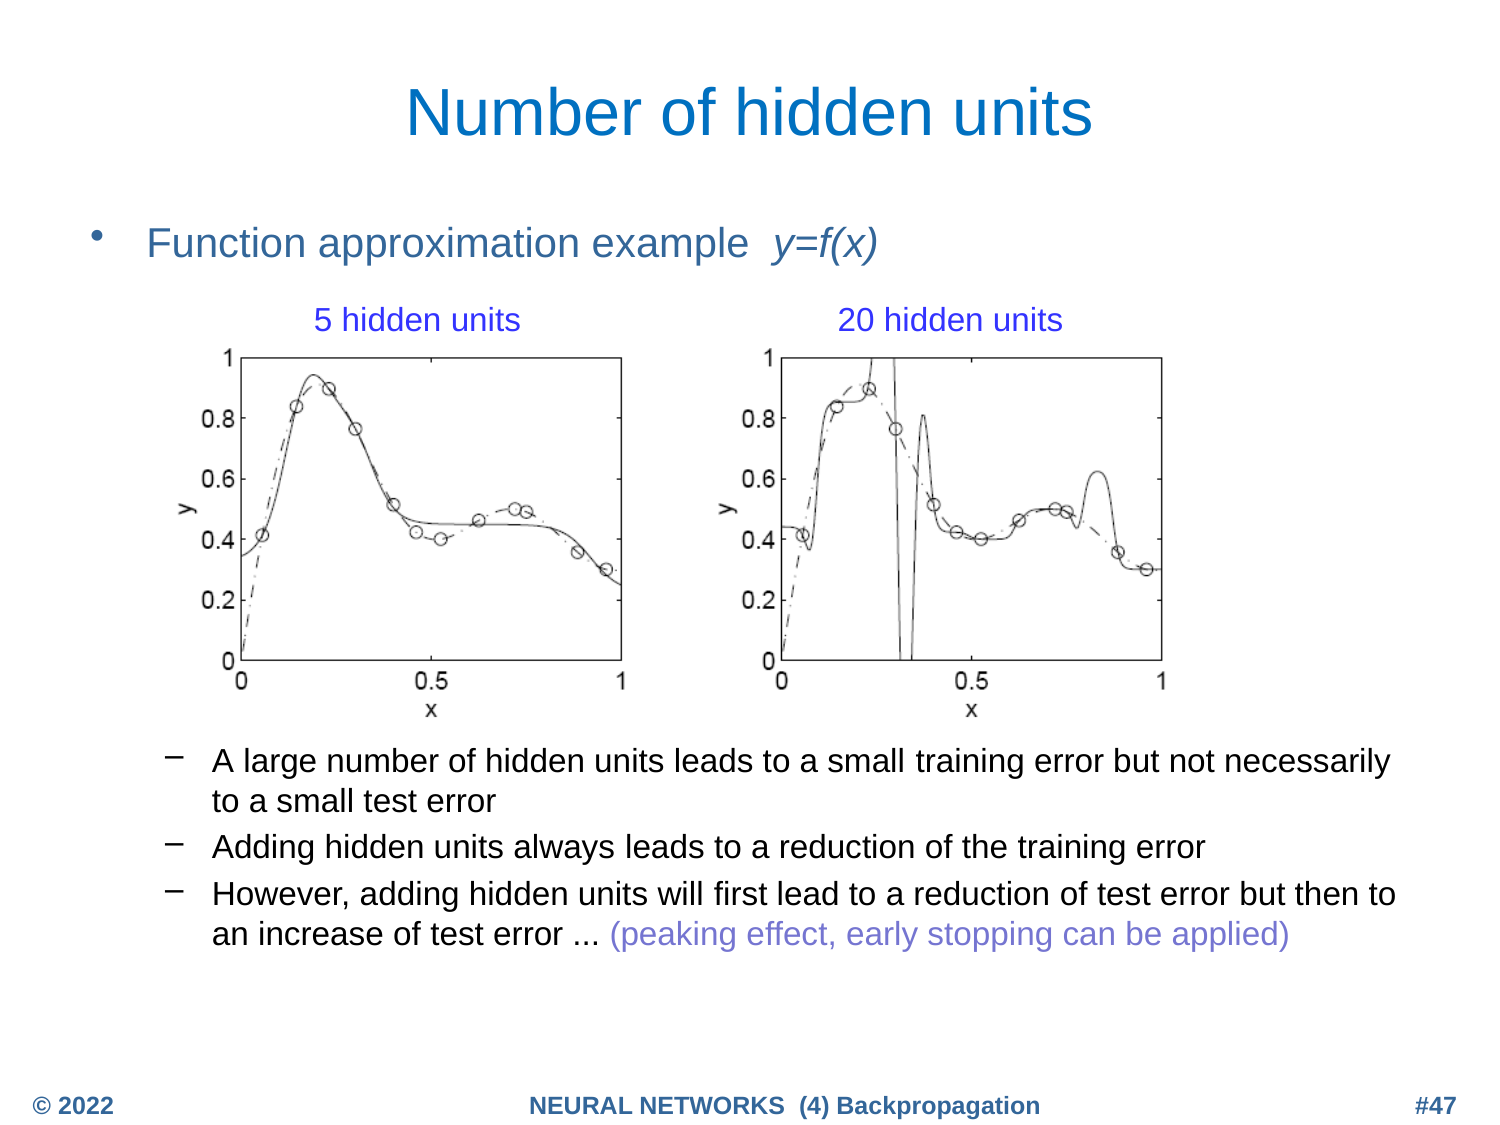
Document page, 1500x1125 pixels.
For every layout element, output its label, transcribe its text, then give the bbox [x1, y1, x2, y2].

picture [168, 347, 1169, 721]
text_box 5 hidden units 20 hidden units [299, 290, 1079, 346]
title Number of hidden units [74, 44, 1426, 173]
footer NEURAL NETWORKS (4) Backpropagation [371, 1082, 1080, 1118]
slide_number © 2022 [17, 1082, 371, 1118]
slide_number #47 [1080, 1082, 1473, 1118]
list Function approximation example y=f(x) A large number of hidden units leads to a small training error but not necessarily to a small test error Adding hidden units always leads to a reduction of the training error However, adding hidden units will first lead to a reduction of test error but then to an increase of test error ... (peaking effect, early stopping can be applied) [74, 207, 1426, 1048]
